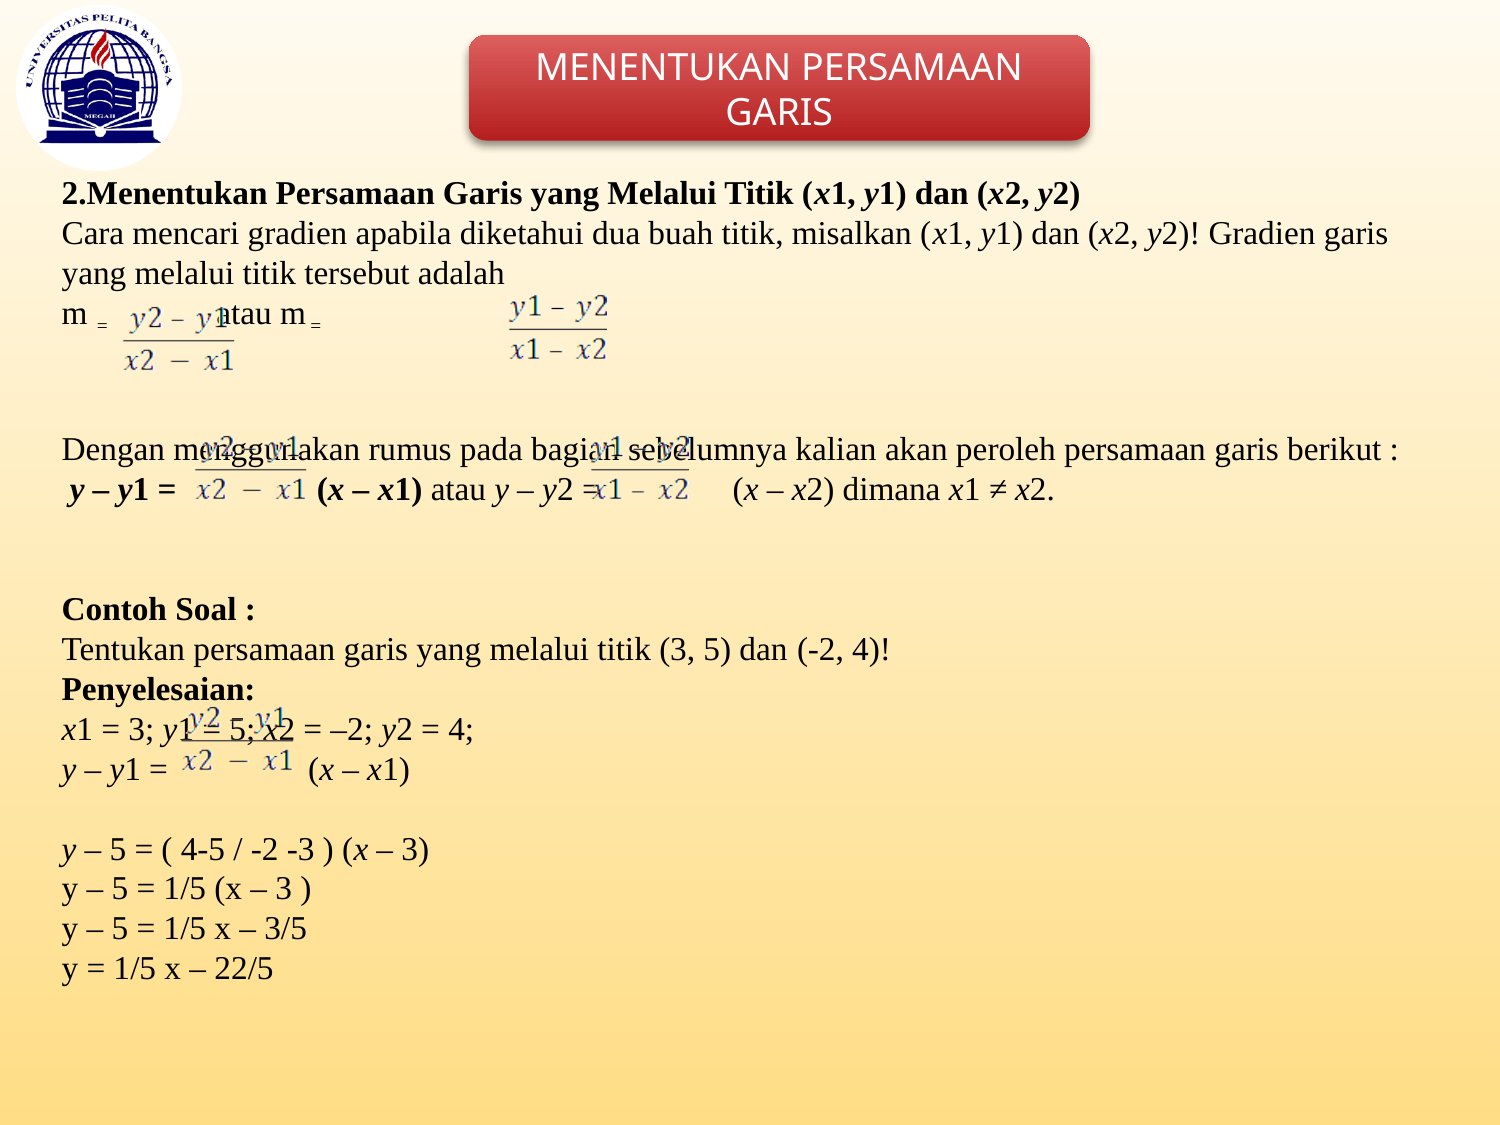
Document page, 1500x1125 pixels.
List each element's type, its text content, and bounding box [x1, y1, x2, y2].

text_box 2.Menentukan Persamaan Garis yang Melalui Titik (x1, y1) dan (x2, y2) Cara mencari gradien apabila diketahui dua buah titik, misalkan (x1, y1) dan (x2, y2)! Gradien garis yang melalui titik tersebut adalah m = atau m = Dengan menggunakan rumus pada bagian sebelumnya kalian akan peroleh persamaan garis berikut : y – y1 = (x – x1) atau y – y2 = (x – x2) dimana x1 ≠ x2. Contoh Soal : Tentukan persamaan garis yang melalui titik (3, 5) dan (-2, 4)! Penyelesaian: x1 = 3; y1 = 5; x2 = –2; y2 = 4; y – y1 = (x – x1) y – 5 = ( 4-5 / -2 -3 ) (x – 3) y – 5 = 1/5 (x – 3 ) y – 5 = 1/5 x – 3/5 y = 1/5 x – 22/5 [46, 164, 1465, 1125]
picture [175, 703, 300, 775]
picture [585, 433, 690, 505]
text_box MENENTUKAN PERSAMAAN GARIS [468, 35, 1090, 141]
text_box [15, 4, 183, 172]
picture [503, 292, 608, 364]
picture [116, 304, 241, 376]
picture [189, 433, 314, 505]
